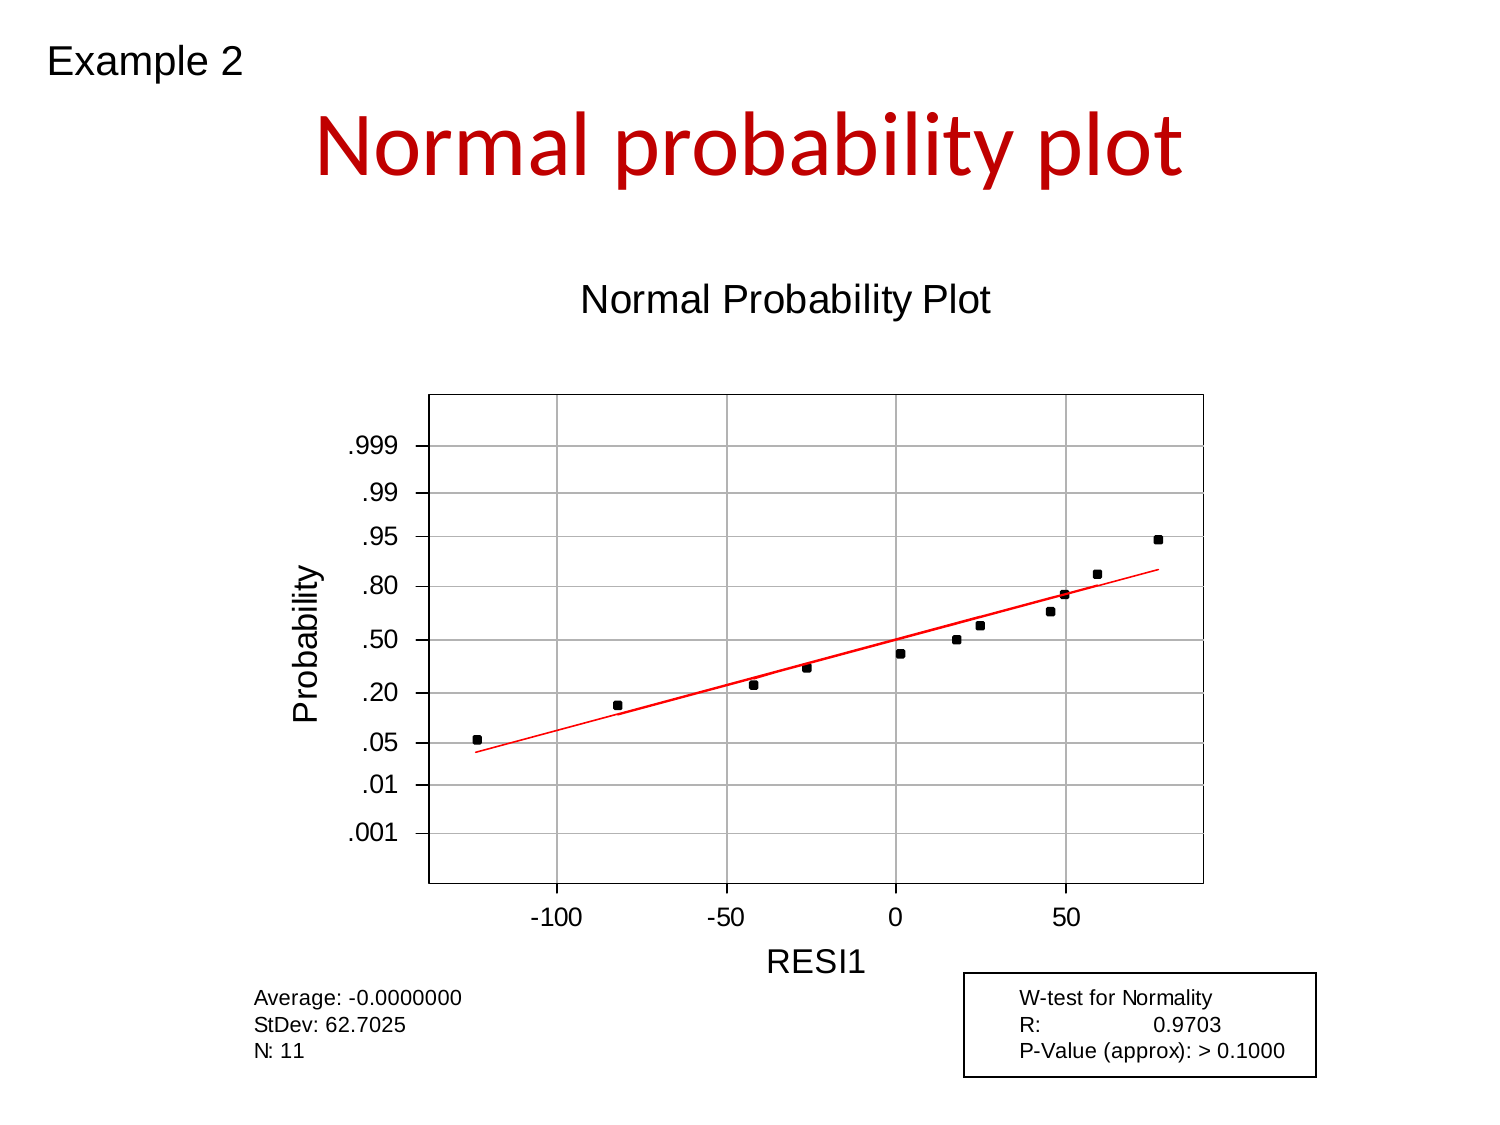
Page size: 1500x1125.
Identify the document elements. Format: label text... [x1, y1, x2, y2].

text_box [189, 272, 1352, 1068]
text_box Example 2 [31, 26, 287, 91]
title Normal probability plot [75, 45, 1425, 233]
